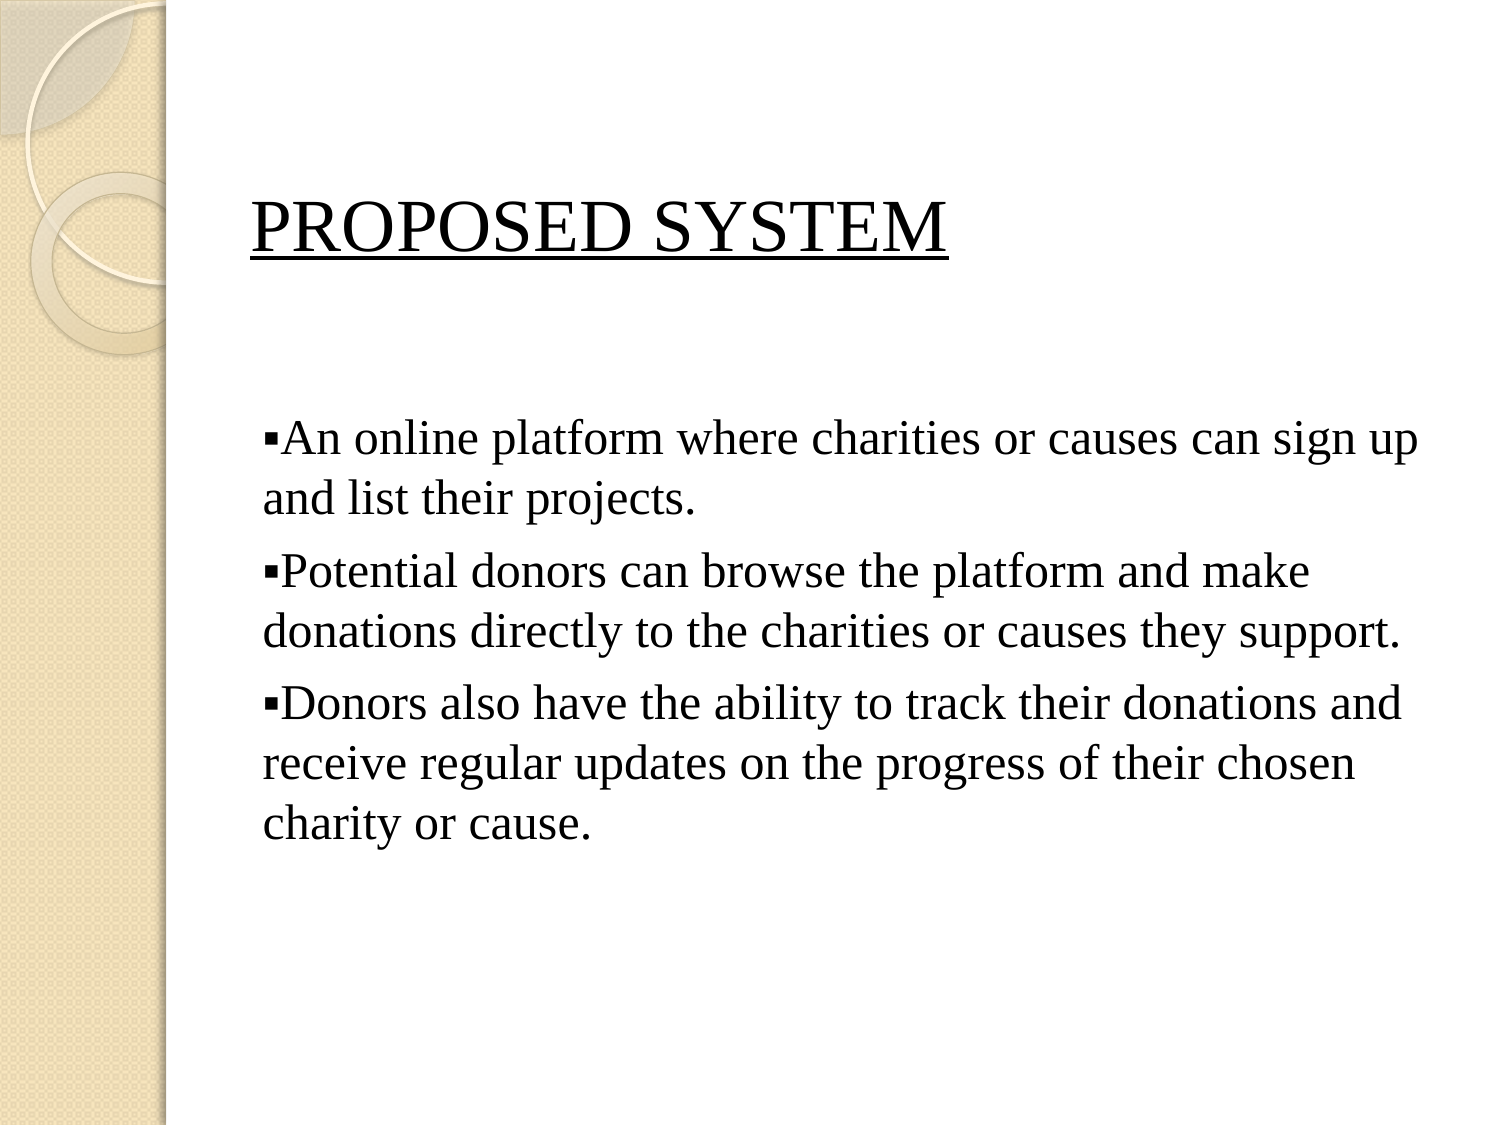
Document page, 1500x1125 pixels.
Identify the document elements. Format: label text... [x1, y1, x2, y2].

title PROPOSED SYSTEM [235, 125, 1466, 318]
list ▪An online platform where charities or causes can sign up and list their projects. ▪Potential donors can browse the platform and make donations directly to the charities or causes they support. ▪Donors also have the ability to track their donations and receive regular updates on the progress of their chosen charity or cause. [234, 397, 1465, 1037]
